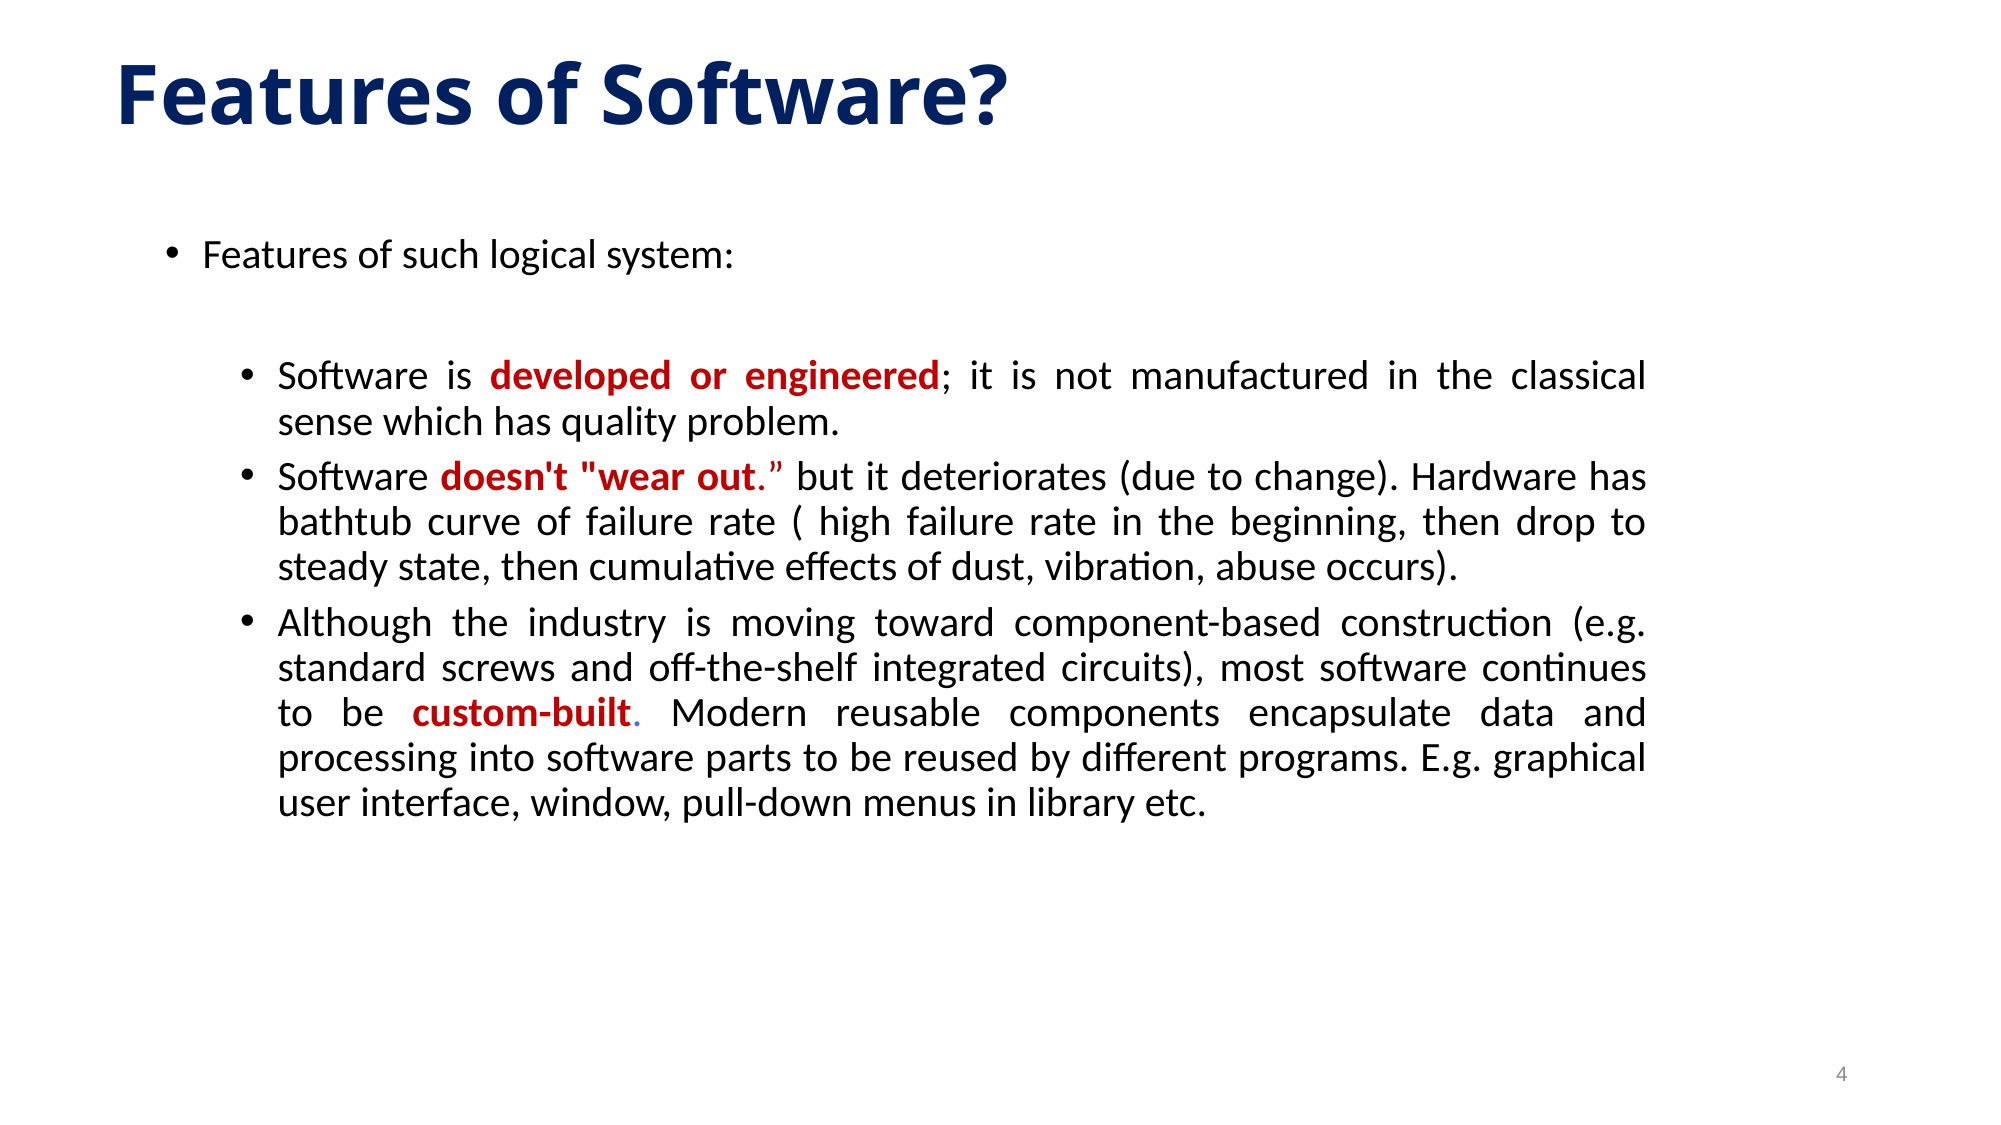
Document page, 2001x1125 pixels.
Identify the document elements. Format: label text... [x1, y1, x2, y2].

slide_number 4 [1412, 1042, 1863, 1103]
title Features of Software? [99, 45, 1675, 150]
list Features of such logical system: Software is developed or engineered; it is not manufactured in the classical sense which has quality problem. Software doesn't "wear out.” but it deteriorates (due to change). Hardware has bathtub curve of failure rate ( high failure rate in the beginning, then drop to steady state, then cumulative effects of dust, vibration, abuse occurs). Although the industry is moving toward component-based construction (e.g. standard screws and off-the-shelf integrated circuits), most software continues to be custom-built. Modern reusable components encapsulate data and processing into software parts to be reused by different programs. E.g. graphical user interface, window, pull-down menus in library etc. [150, 224, 1663, 1025]
